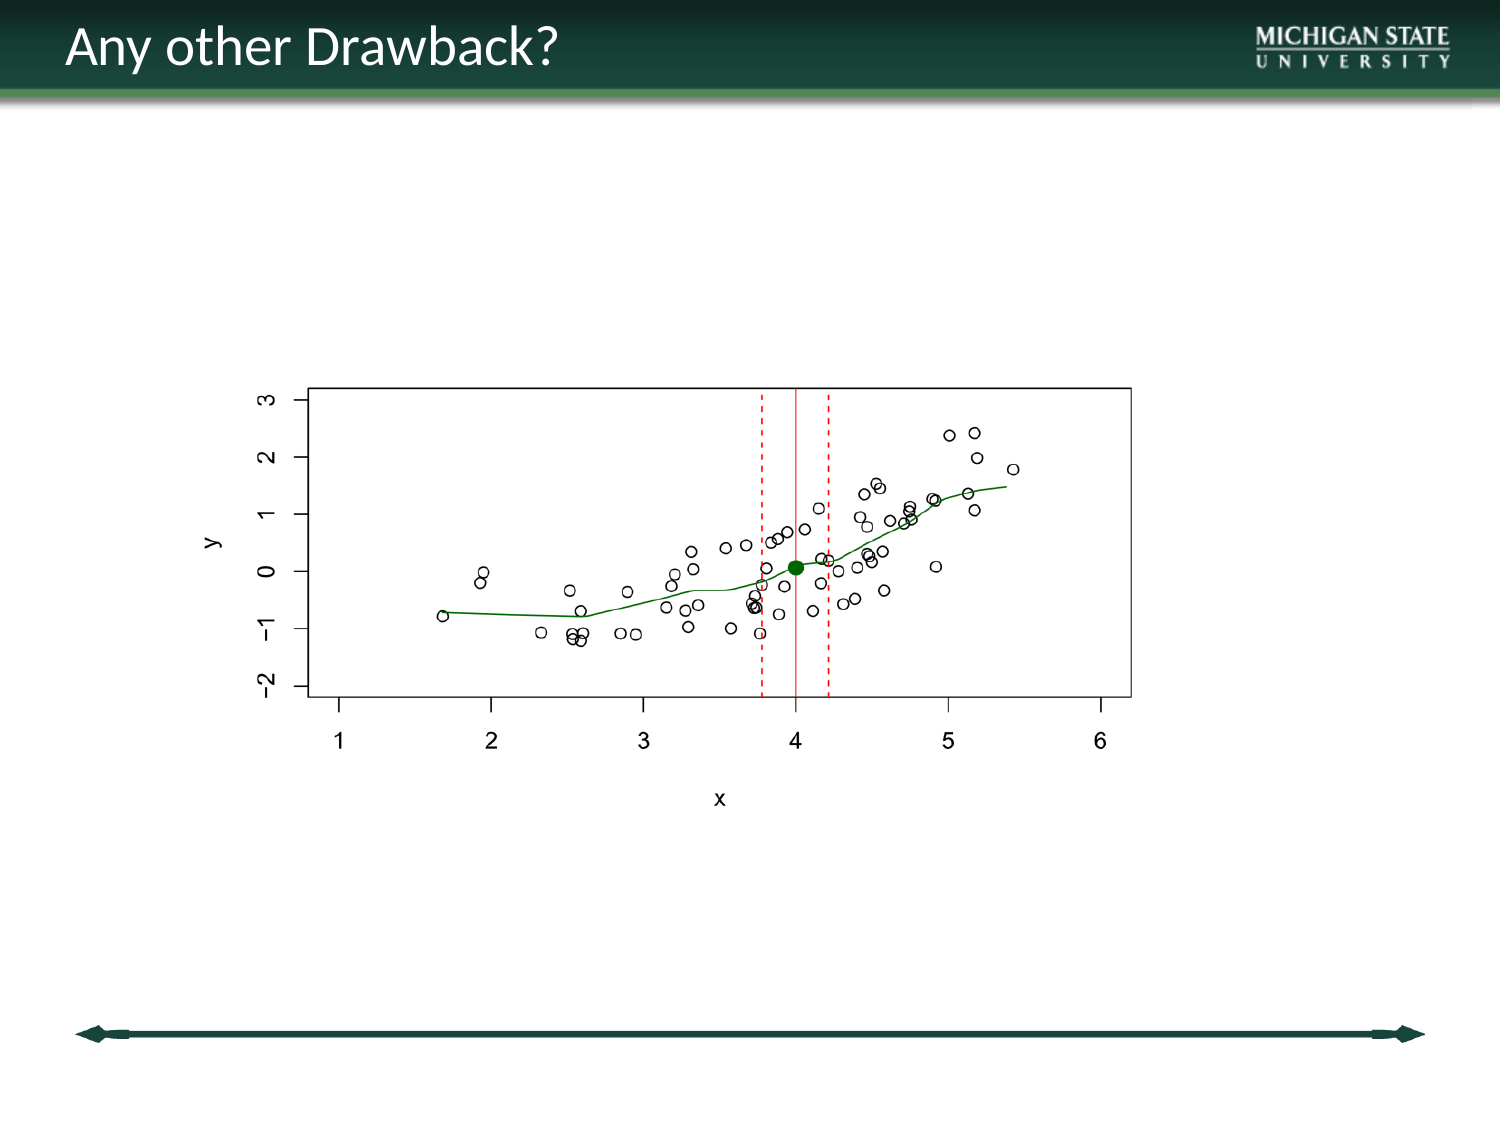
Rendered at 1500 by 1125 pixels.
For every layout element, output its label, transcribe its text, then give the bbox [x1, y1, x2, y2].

picture [75, 1025, 1425, 1043]
picture [0, 0, 1500, 110]
picture [171, 338, 1189, 823]
text_box Any other Drawback? [49, 0, 1413, 84]
